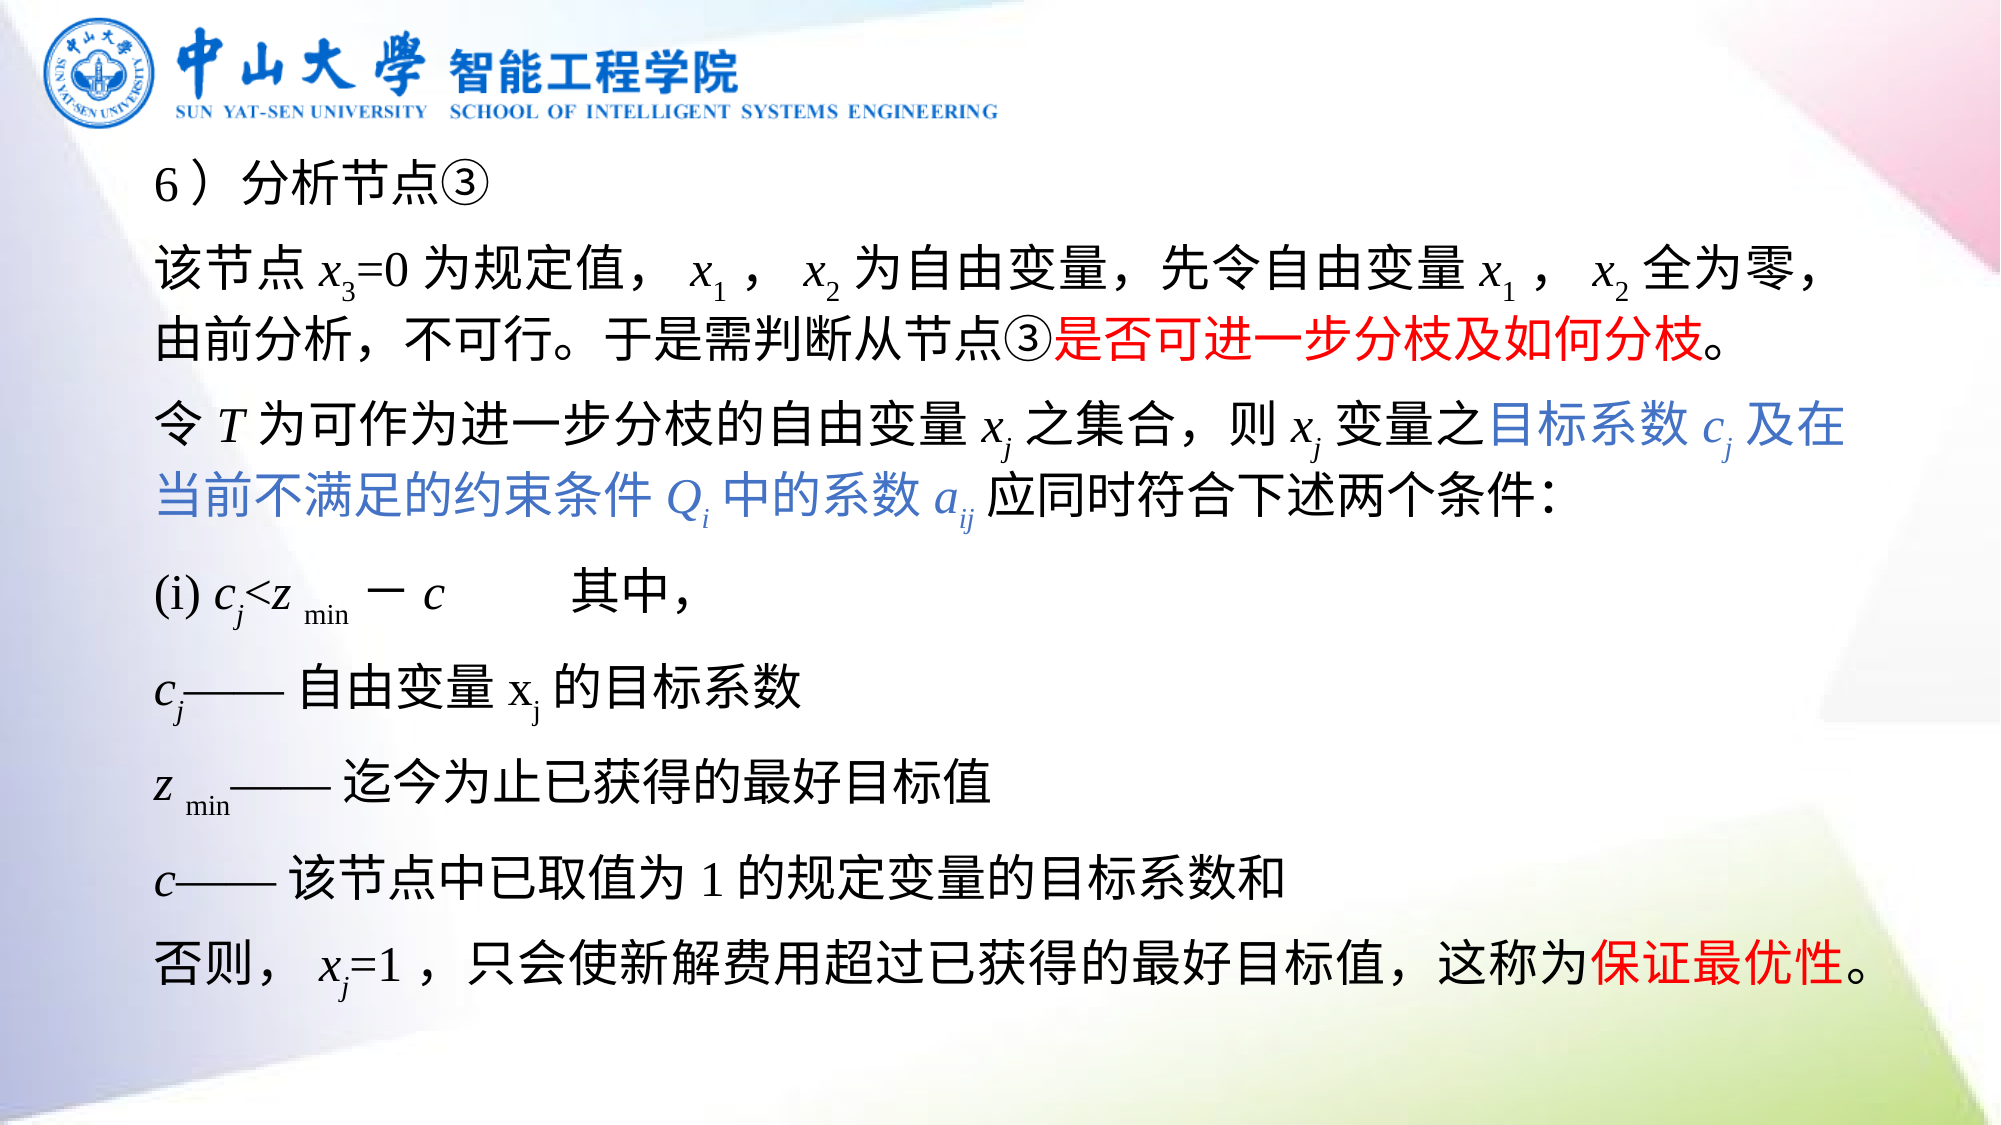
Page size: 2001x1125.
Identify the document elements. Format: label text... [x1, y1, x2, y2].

text_box 6）分析节点③ 该节点x3=0为规定值，x1，x2为自由变量，先令自由变量x1，x2全为零，由前分析，不可行。于是需判断从节点③是否可进一步分枝及如何分枝。 令T为可作为进一步分枝的自由变量xj之集合，则xj变量之目标系数cj及在当前不满足的约束条件Qi中的系数aij应同时符合下述两个条件： (i) cj<z min－c 其中， cj——自由变量xj的目标系数 z min——迄今为止已获得的最好目标值 c——该节点中已取值为1的规定变量的目标系数和 否则，xj=1，只会使新解费用超过已获得的最好目标值，这称为保证最优性。 [138, 144, 1861, 1095]
picture [39, 0, 1000, 150]
text_box 要求每人做一项工作，约束条件为： [0, 0, 2000, 1125]
